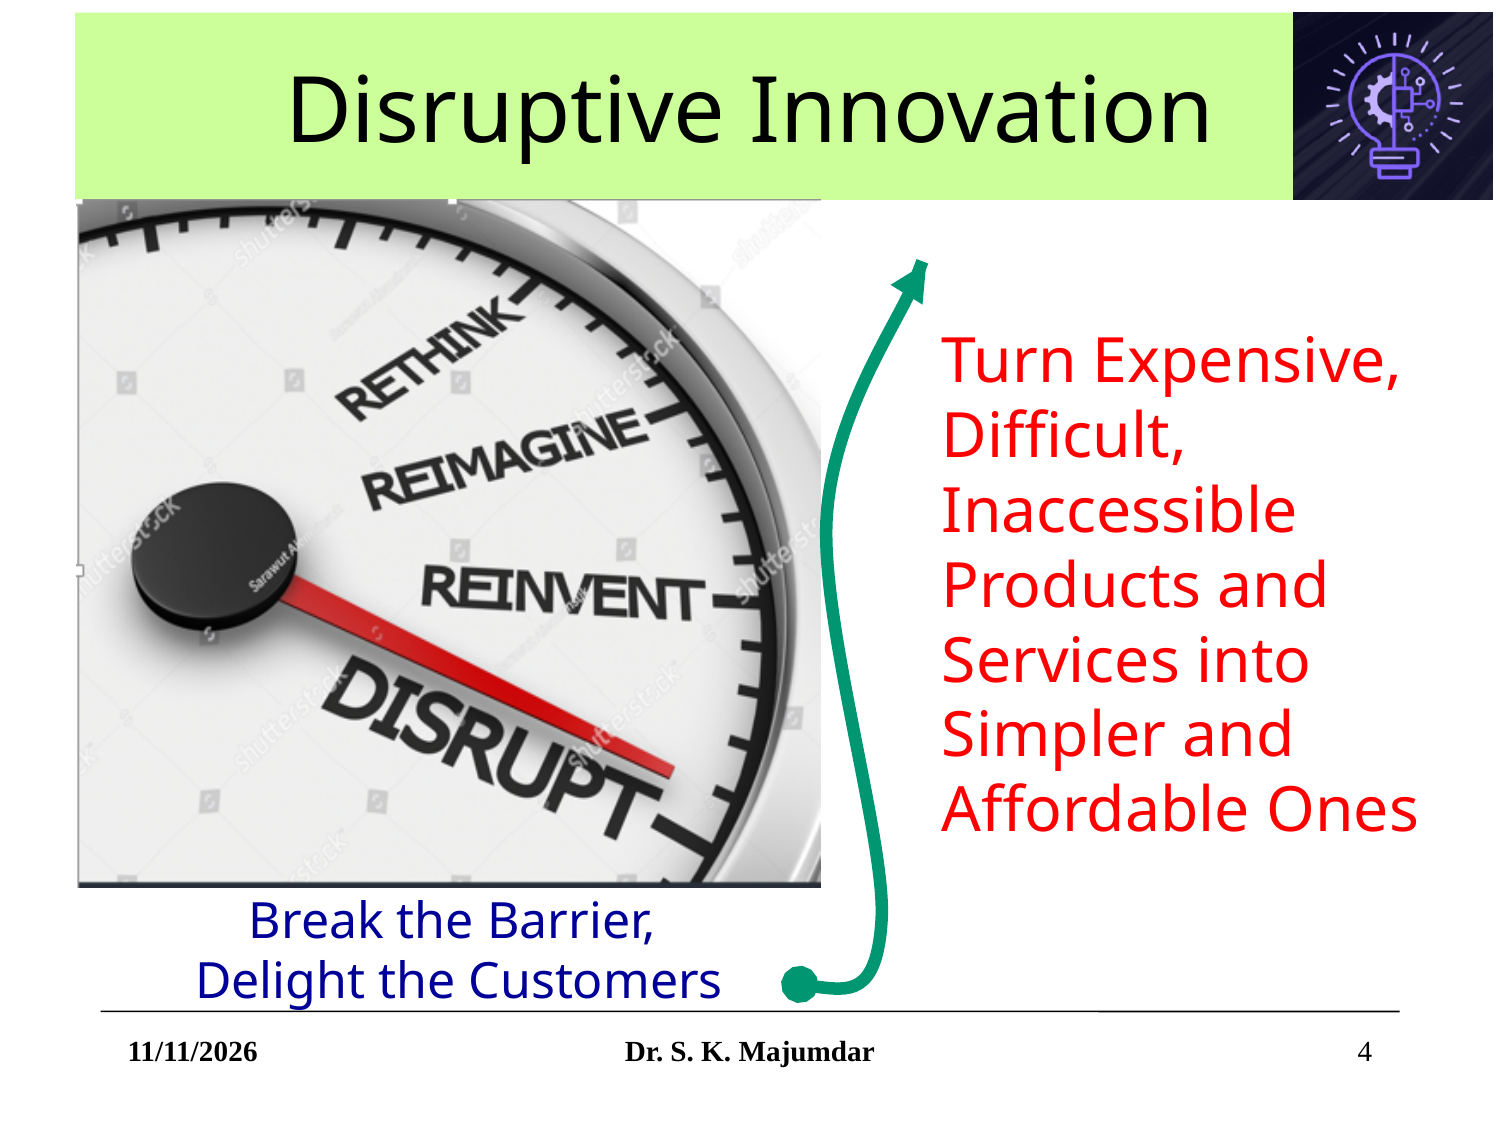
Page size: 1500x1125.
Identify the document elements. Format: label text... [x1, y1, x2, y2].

text_box Turn Expensive, Difficult, Inaccessible Products and Services into Simpler and Affordable Ones [927, 200, 1483, 965]
picture [1293, 12, 1493, 200]
text_box Break the Barrier, Delight the Customers [87, 888, 832, 1017]
slide_number 4 [1074, 1025, 1388, 1100]
picture [76, 199, 821, 888]
footer Dr. S. K. Majumdar [512, 1025, 988, 1100]
title Disruptive Innovation [75, 12, 1293, 200]
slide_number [112, 1025, 425, 1100]
text_box [793, 245, 929, 991]
